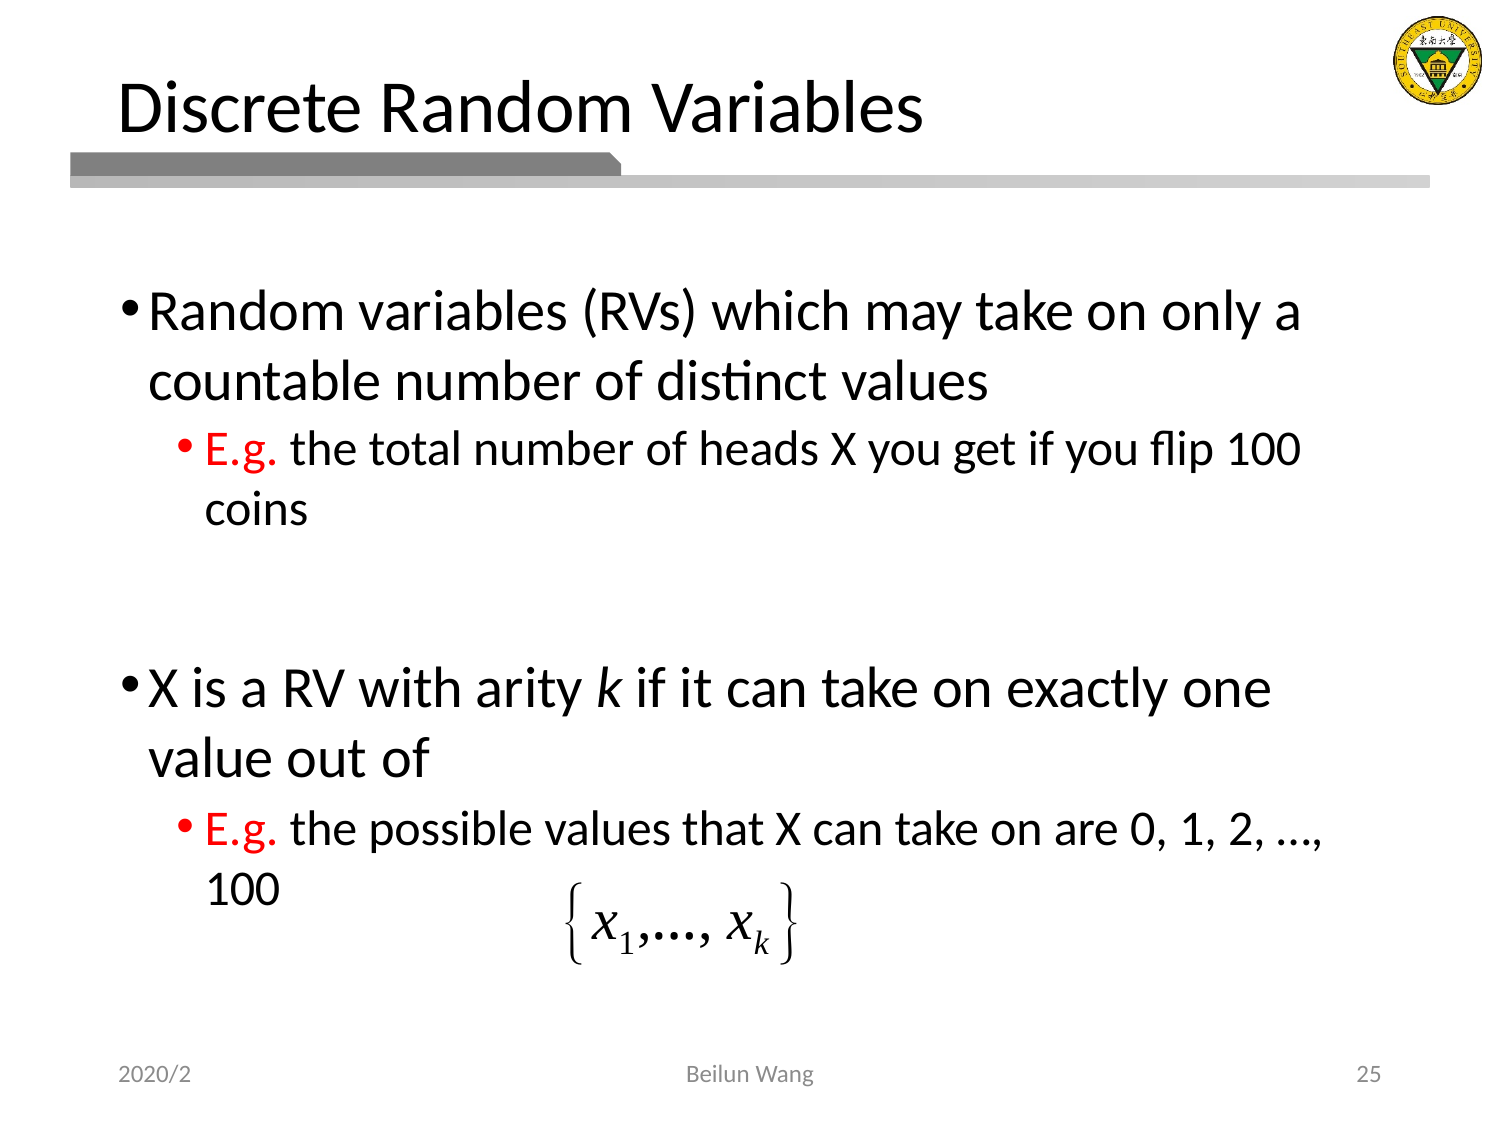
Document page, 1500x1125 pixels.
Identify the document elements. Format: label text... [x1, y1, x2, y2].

text_box x1,…, xk  [555, 799, 836, 967]
list Random variables (RVs) which may take on only a countable number of distinct values E.g. the total number of heads X you get if you flip 100 coins X is a RV with arity k if it can take on exactly one value out of E.g. the possible values that X can take on are 0, 1, 2, …, 100 [103, 264, 1397, 1014]
footer Beilun Wang [496, 1042, 1004, 1103]
slide_number 25 [1059, 1042, 1397, 1103]
slide_number 2020/2 [103, 1042, 441, 1103]
title Discrete Random Variables [103, 59, 1361, 156]
picture [1393, 16, 1482, 105]
